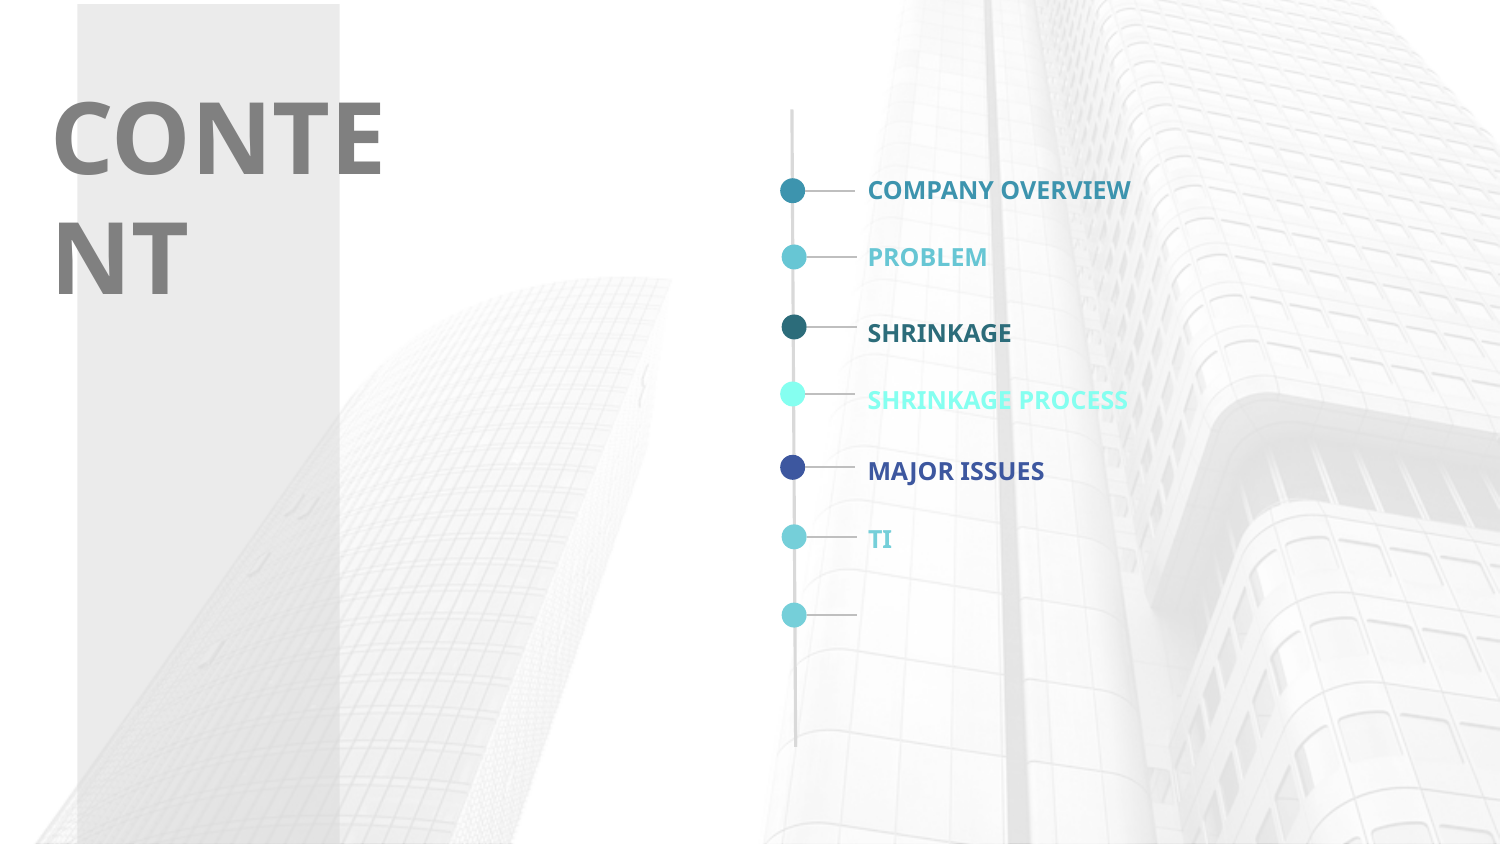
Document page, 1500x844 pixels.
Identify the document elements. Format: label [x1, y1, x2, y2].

text_box [791, 348, 796, 379]
text_box [781, 314, 857, 340]
text_box [779, 454, 856, 481]
picture [0, 0, 1500, 844]
text_box [791, 109, 796, 176]
text_box [791, 277, 796, 312]
text_box [779, 381, 856, 407]
text_box [781, 244, 857, 270]
text_box [791, 415, 796, 453]
text_box [781, 602, 857, 628]
text_box [781, 524, 857, 550]
text_box [791, 212, 796, 242]
text_box [791, 635, 796, 748]
text_box [791, 557, 796, 600]
text_box [779, 177, 856, 204]
text_box [791, 489, 796, 522]
